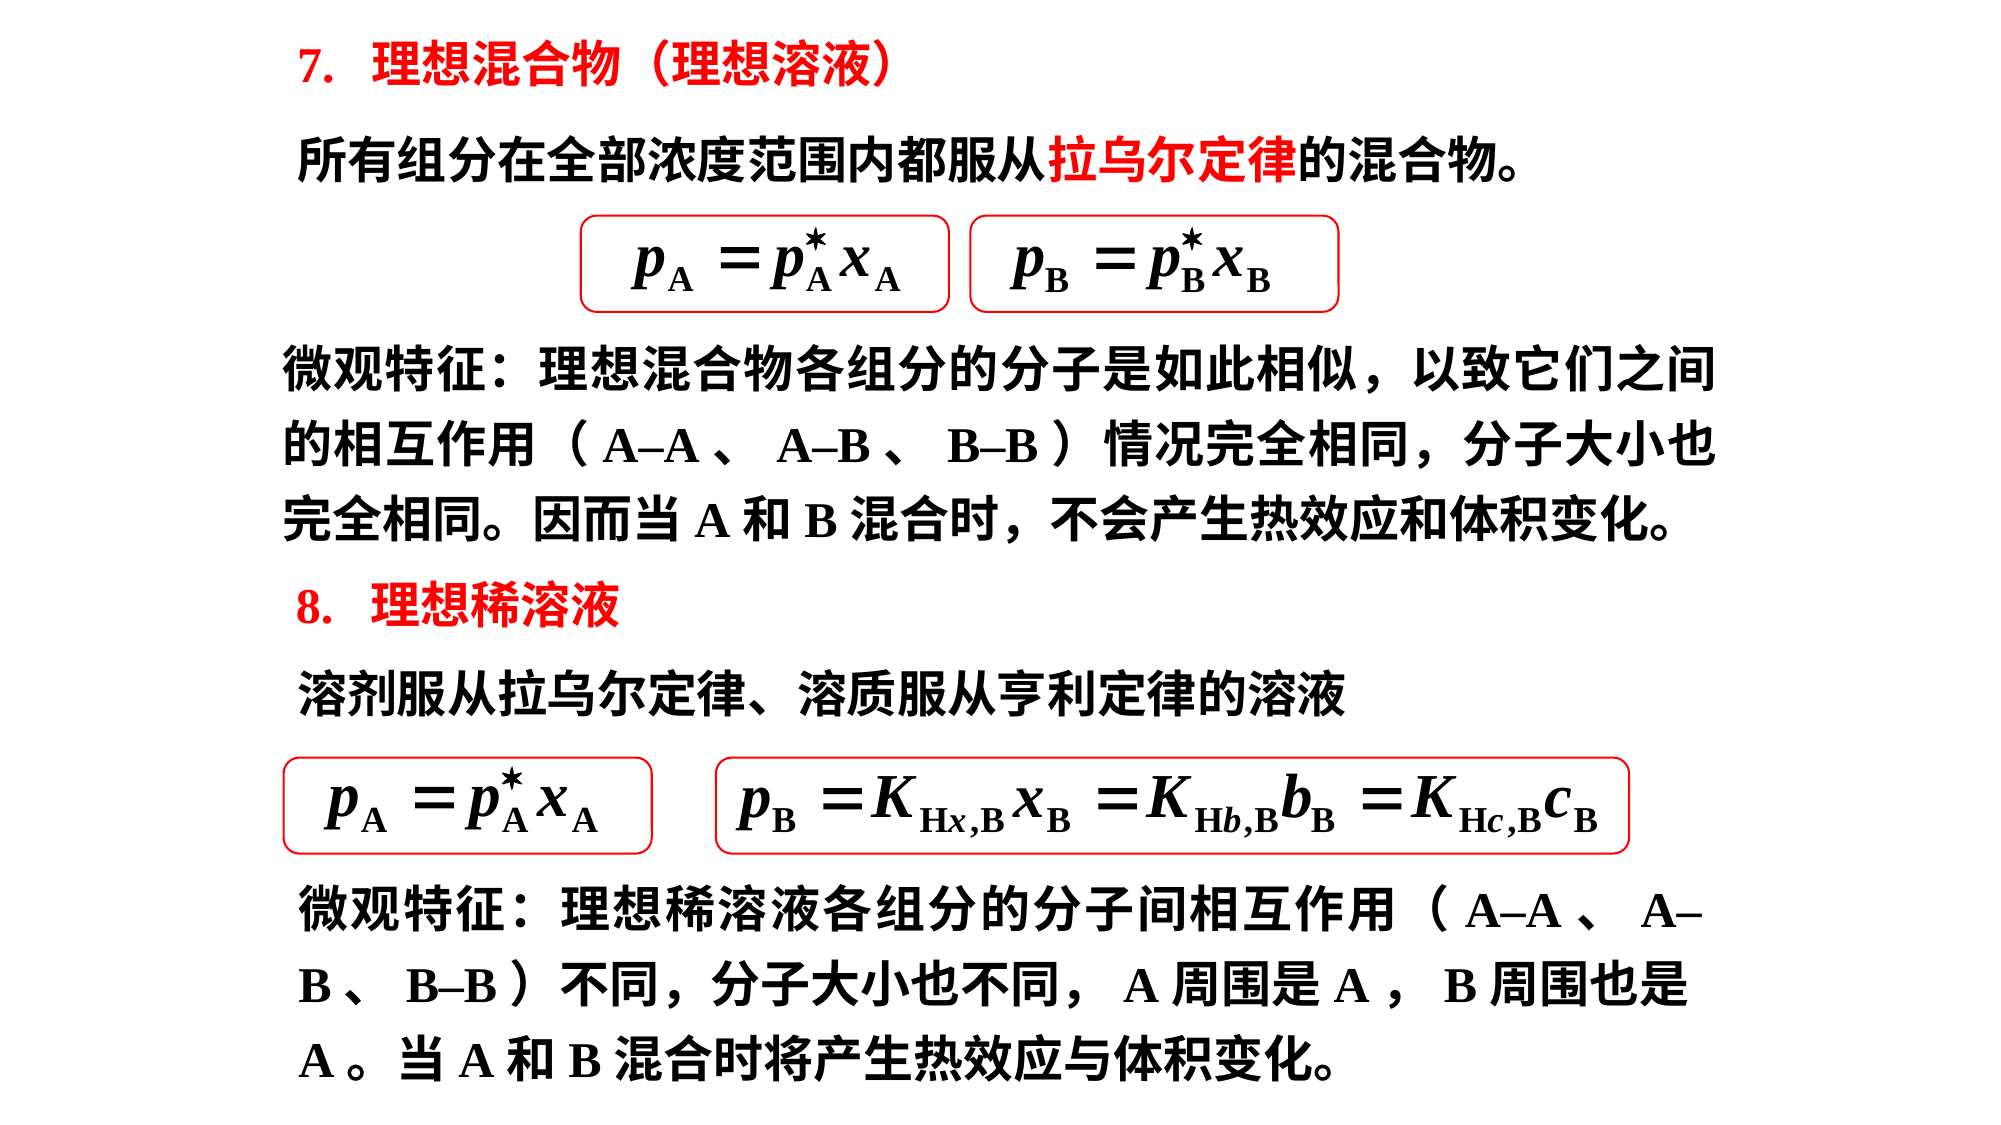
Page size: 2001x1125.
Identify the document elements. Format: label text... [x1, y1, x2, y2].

text_box [969, 214, 1340, 313]
text_box 微观特征：理想混合物各组分的分子是如此相似，以致它们之间的相互作用（A–A、A–B、B–B）情况完全相同，分子大小也完全相同。因而当A和B混合时，不会产生热效应和体积变化。 [267, 315, 1733, 555]
text_box [727, 756, 1631, 855]
text_box 所有组分在全部浓度范围内都服从拉乌尔定律的混合物。 [282, 106, 1648, 196]
text_box [282, 756, 653, 855]
text_box 微观特征：理想稀溶液各组分的分子间相互作用（A–A、A–B、B–B）不同，分子大小也不同，A周围是A，B周围也是A。当A和B混合时将产生热效应与体积变化。 [283, 854, 1717, 1095]
text_box [714, 759, 722, 852]
text_box 8. 理想稀溶液 [280, 565, 794, 641]
text_box 7. 理想混合物（理想溶液） [282, 25, 1346, 101]
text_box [995, 208, 1283, 303]
text_box 溶剂服从拉乌尔定律、溶质服从亨利定律的溶液 [282, 649, 1551, 731]
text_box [617, 208, 913, 303]
text_box [579, 214, 950, 313]
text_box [310, 747, 611, 843]
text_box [722, 754, 1609, 854]
